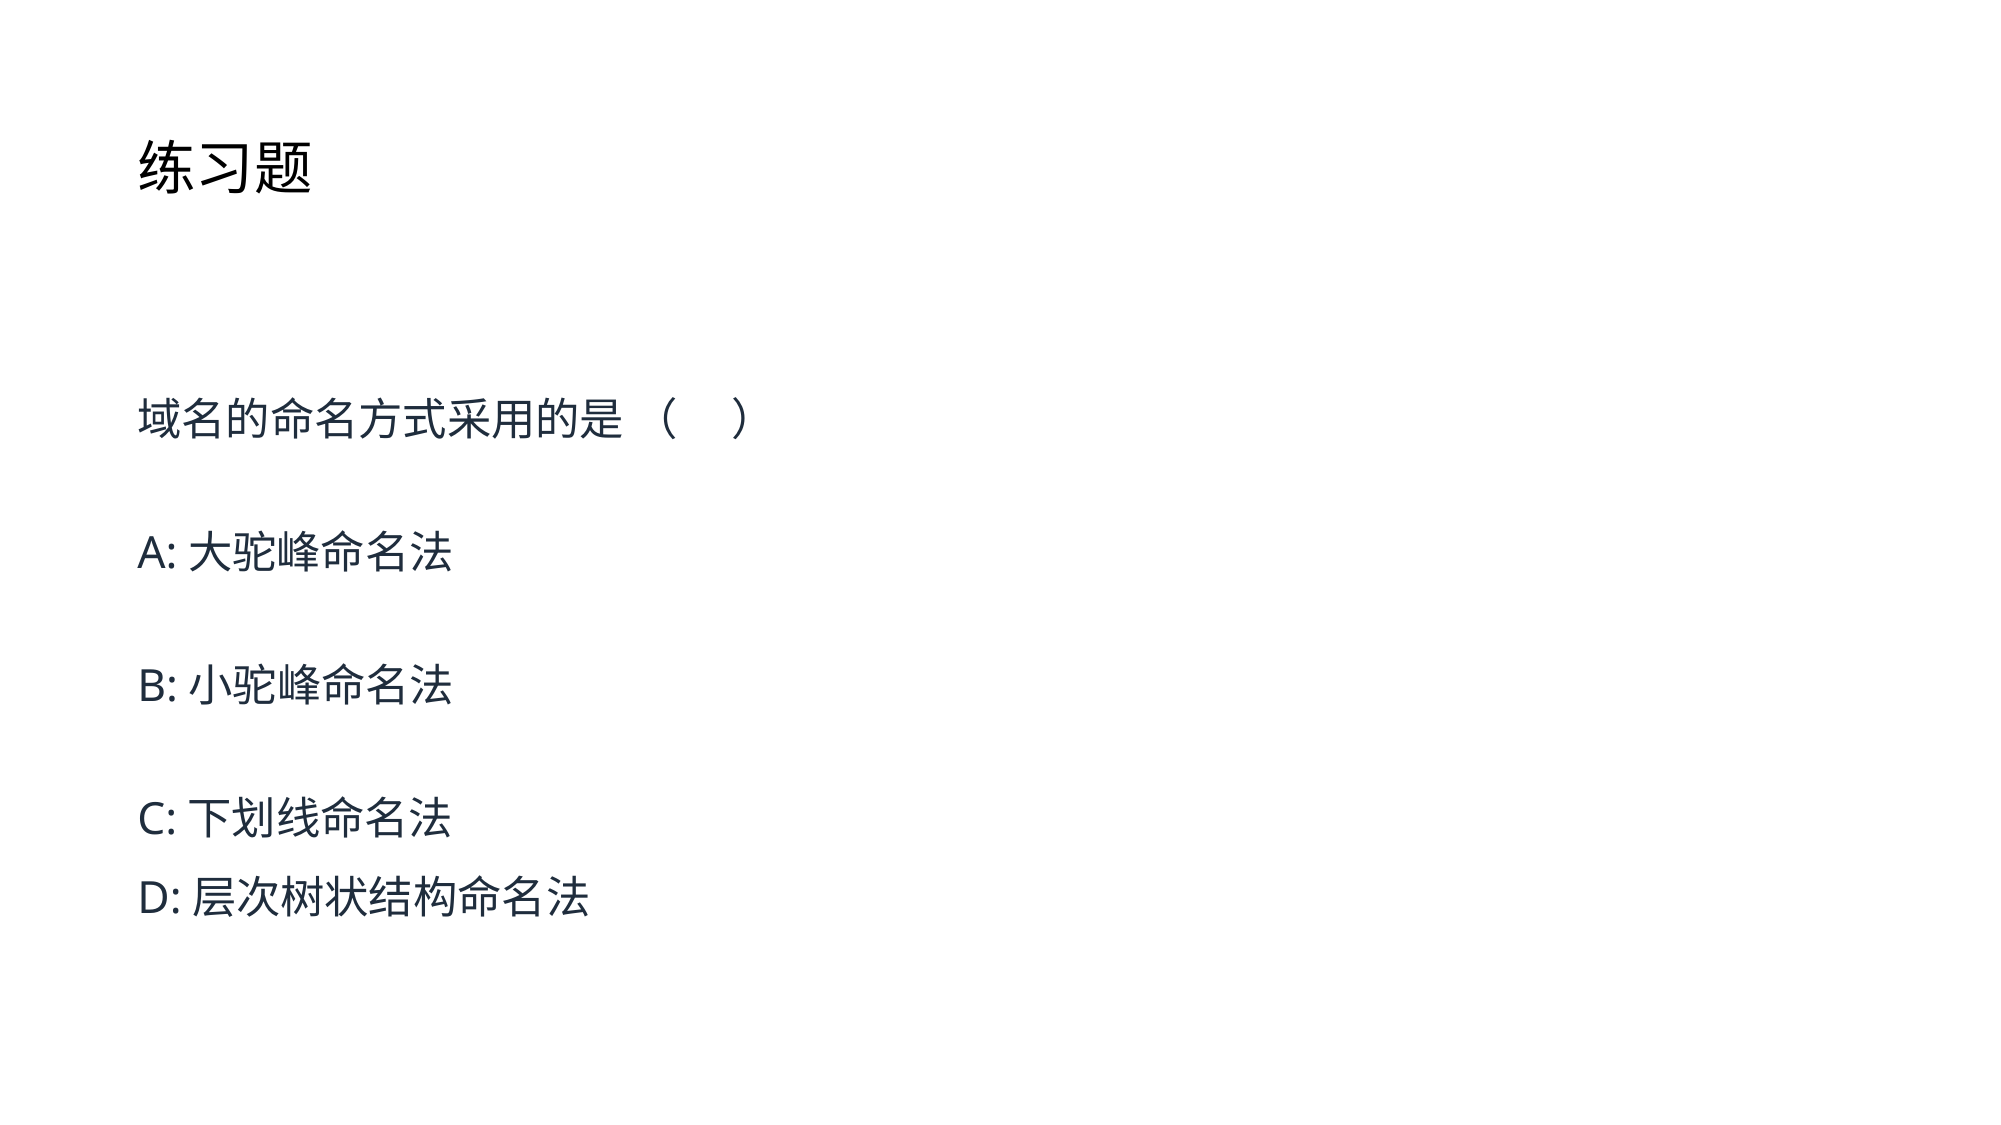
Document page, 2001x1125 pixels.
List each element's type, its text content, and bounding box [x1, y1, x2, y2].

text_box 练习题 [122, 123, 328, 209]
text_box 域名的命名方式采用的是 （D） A:大驼峰命名法 B:小驼峰命名法 C:下划线命名法 D:层次树状结构命名法 [122, 303, 1193, 931]
